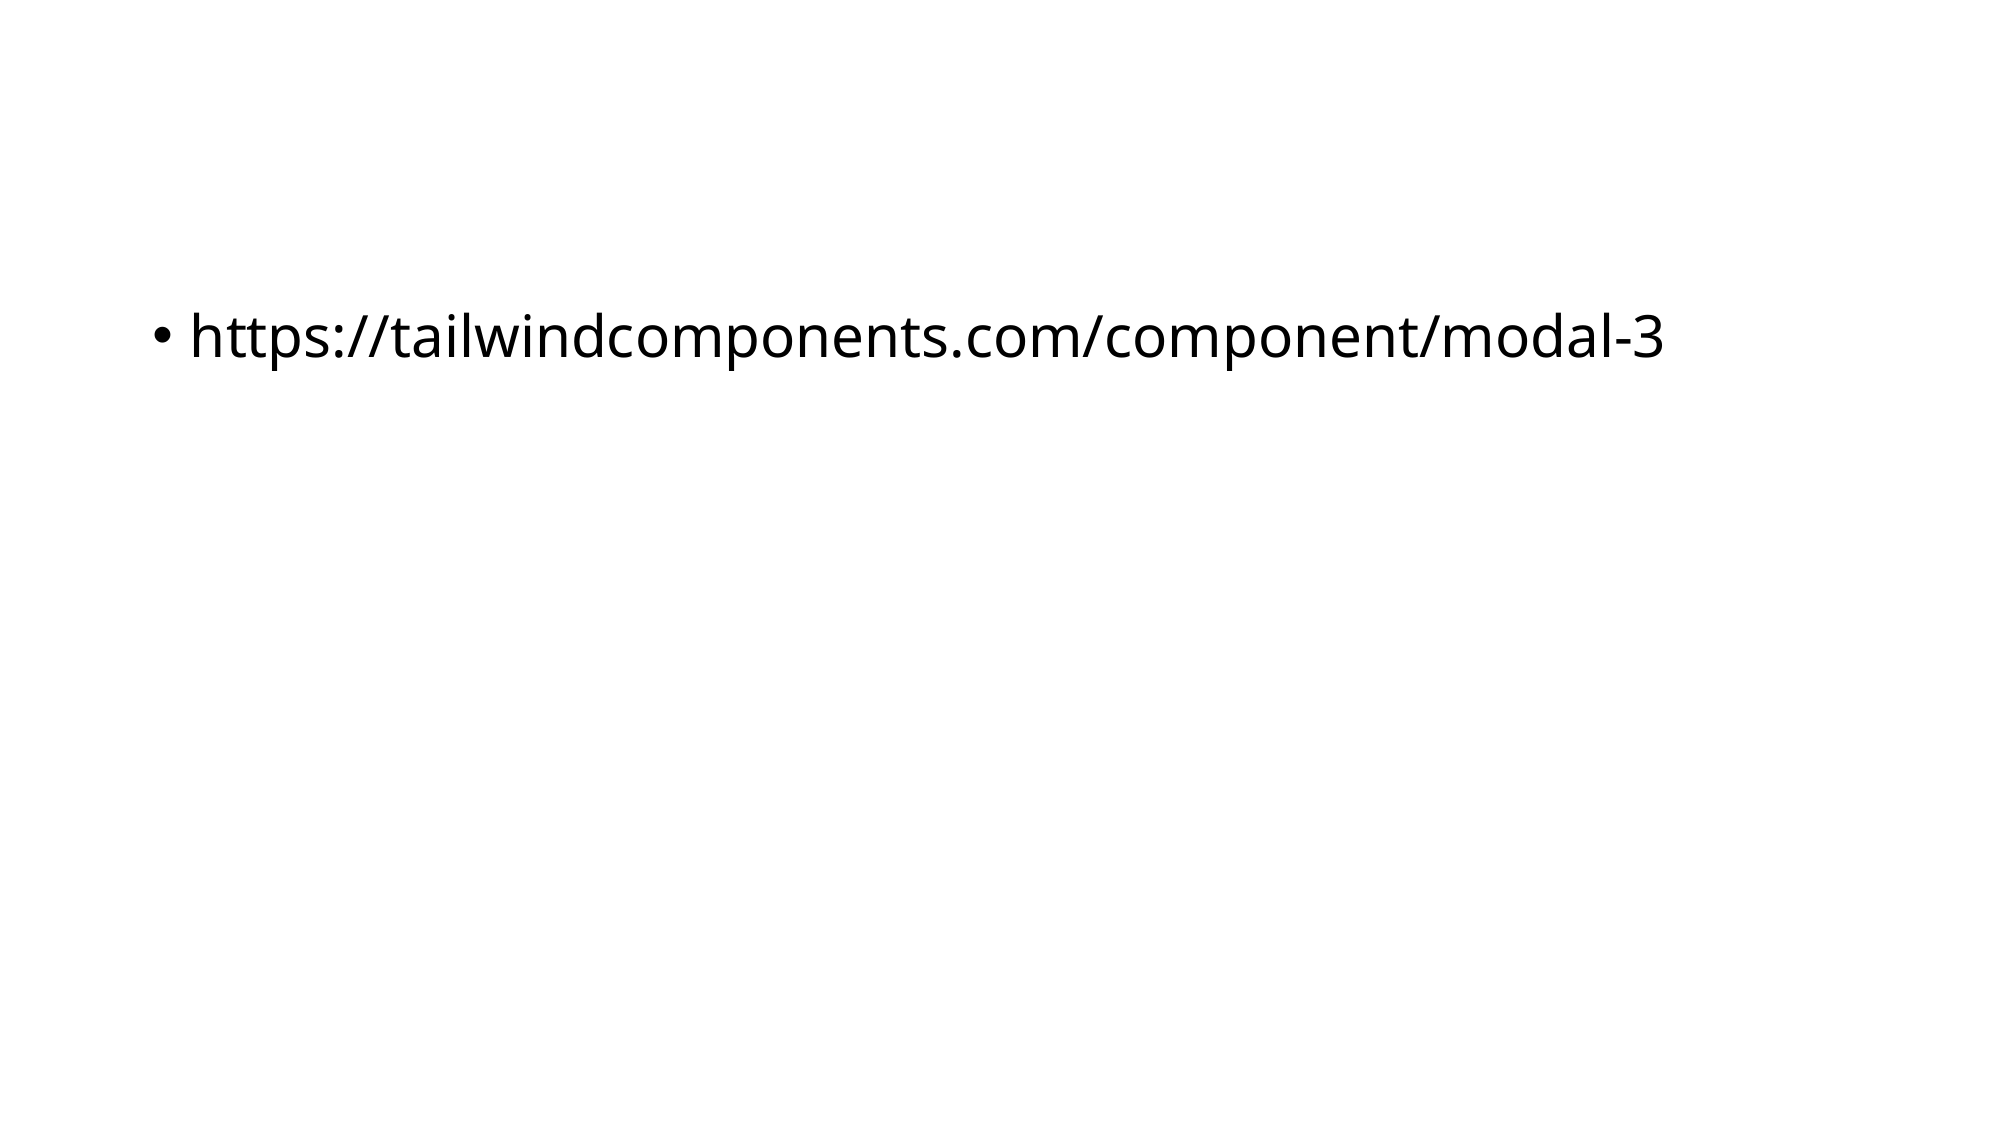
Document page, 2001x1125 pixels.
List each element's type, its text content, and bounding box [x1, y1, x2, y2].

list https://tailwindcomponents.com/component/modal-3 [137, 299, 1863, 1014]
